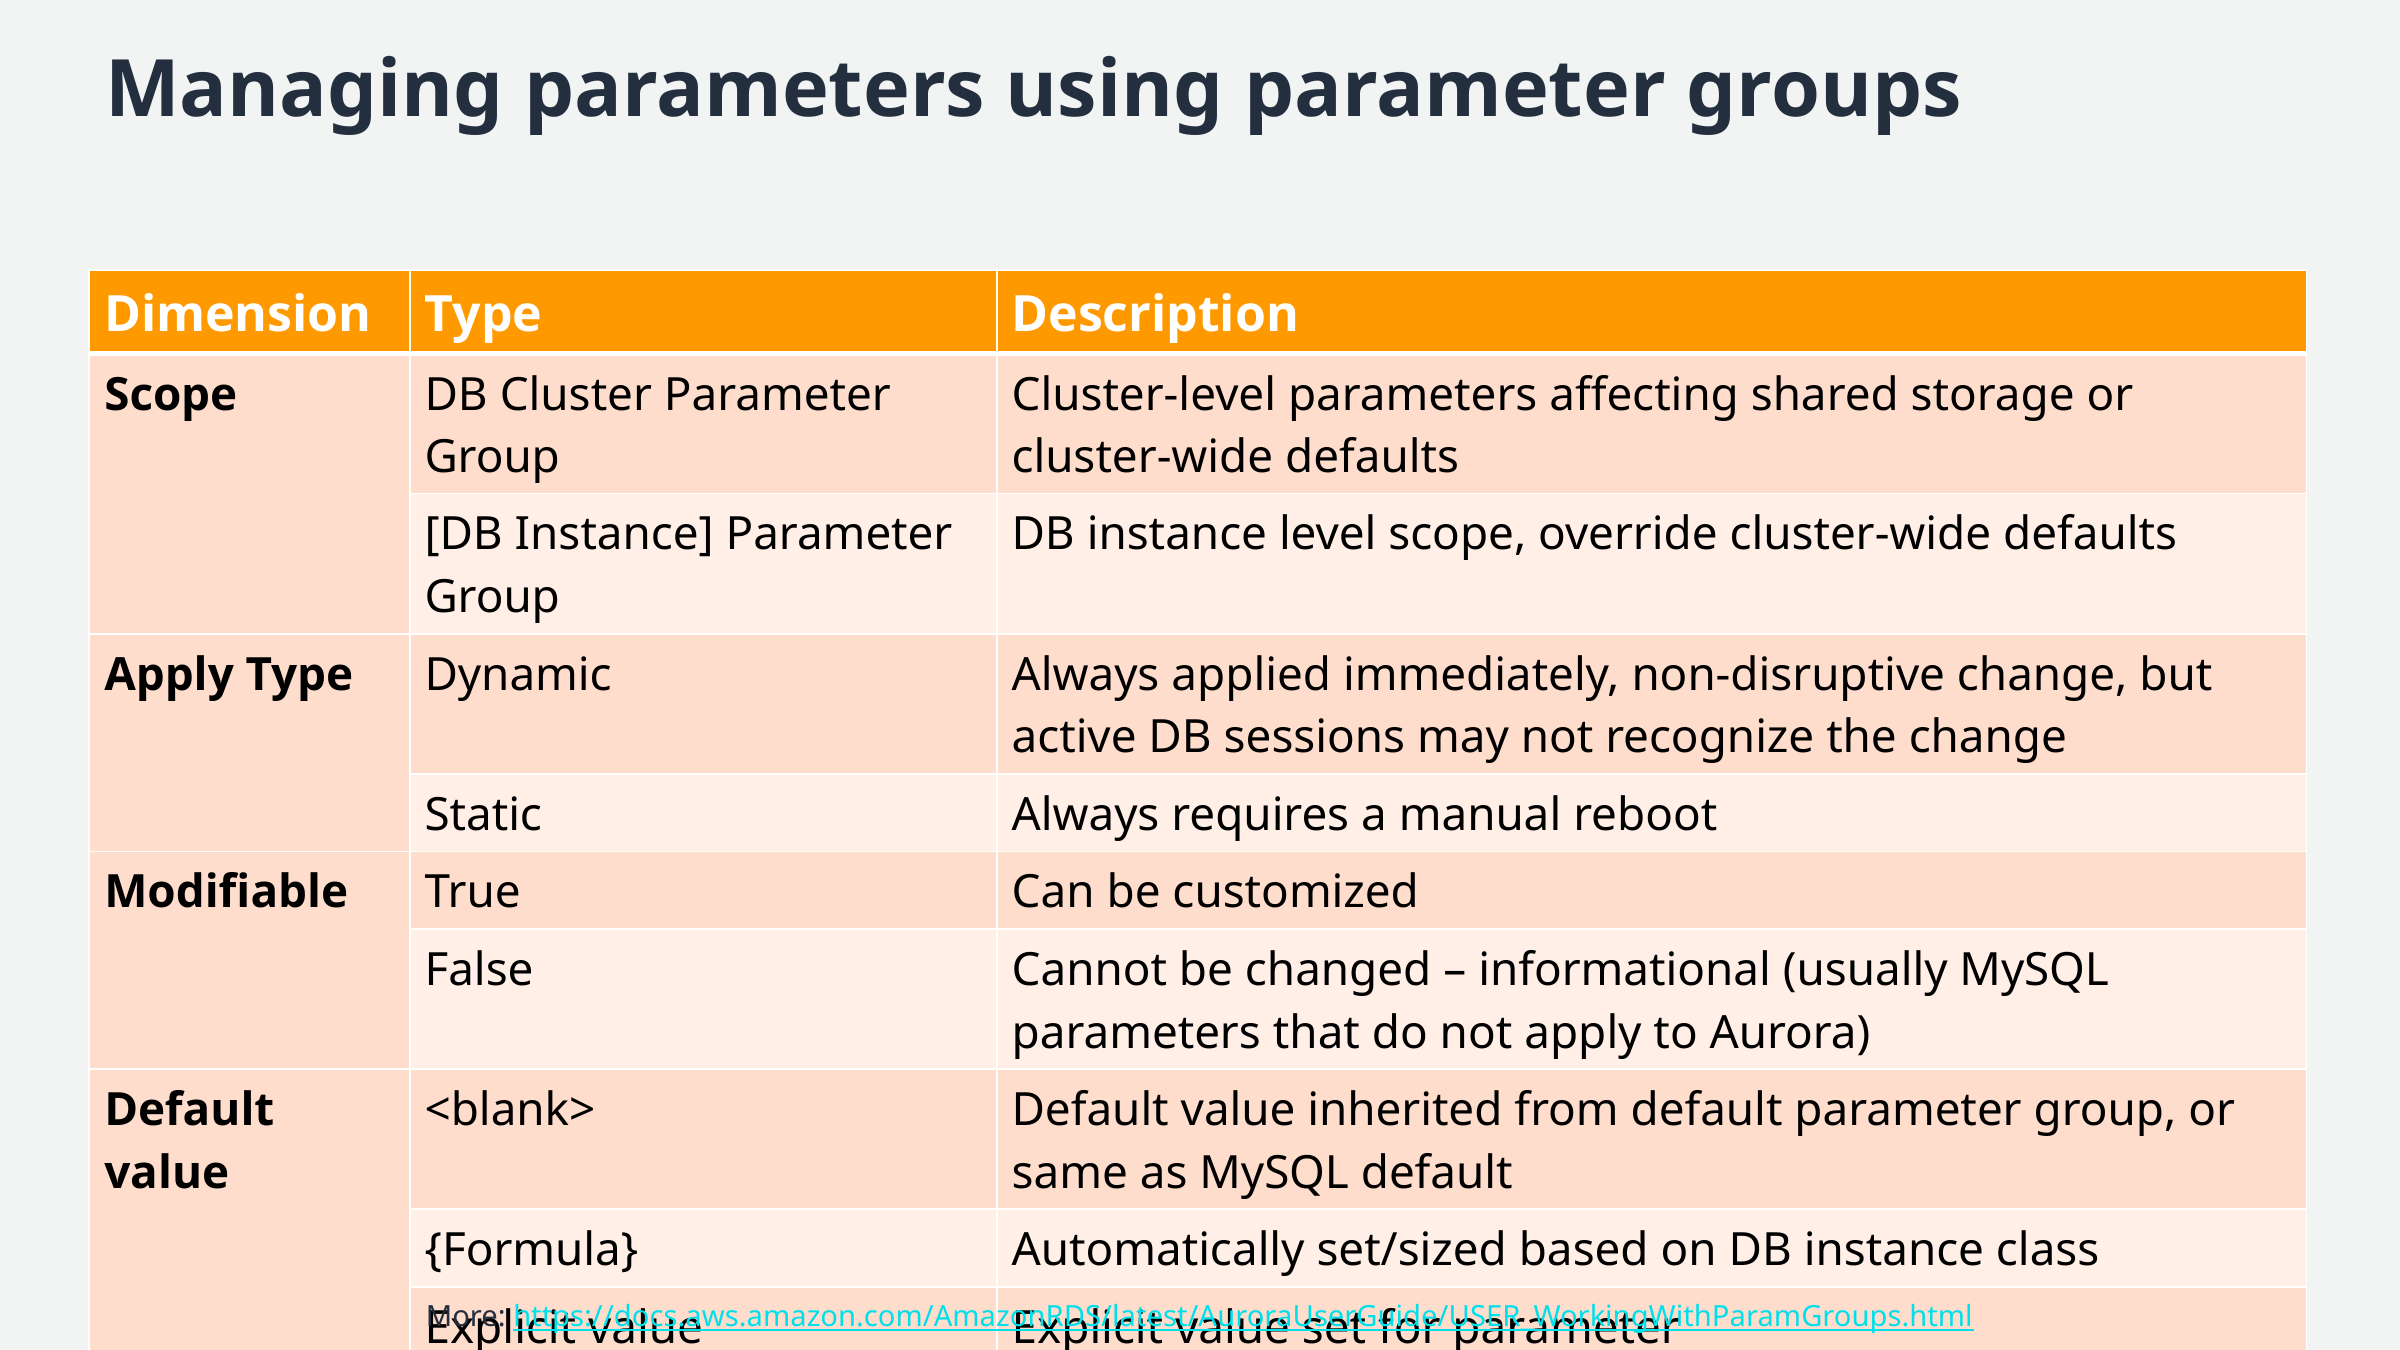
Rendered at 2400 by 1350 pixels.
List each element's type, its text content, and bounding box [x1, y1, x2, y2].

table_cell Scope [90, 356, 409, 633]
table_cell False [411, 930, 996, 1068]
table_header Type [411, 271, 996, 351]
table_cell Automatically set/sized based on DB instance class [998, 1210, 2306, 1286]
table_header Description [998, 271, 2306, 351]
table_cell Cannot be changed – informational (usually MySQL parameters that do not apply to Aurora) [998, 930, 2306, 1068]
table_cell Always applied immediately, non-disruptive change, but active DB sessions may not recognize the change [998, 635, 2306, 773]
table_cell Always requires a manual reboot [998, 775, 2306, 851]
table_cell <blank> [411, 1070, 996, 1208]
text_box More: https://docs.aws.amazon.com/AmazonRDS/latest/AuroraUserGuide/USER_WorkingWithParamGroups.html [411, 1290, 1989, 1345]
table_cell Default value inherited from default parameter group, or same as MySQL default [998, 1070, 2306, 1208]
title Managing parameters using parameter groups [90, 30, 2307, 174]
table_cell Can be customized [998, 852, 2306, 928]
table_cell [DB Instance] Parameter Group [411, 494, 996, 633]
table_cell Cluster-level parameters affecting shared storage or cluster-wide defaults [998, 356, 2306, 493]
table_cell Default value [90, 1070, 409, 1350]
table_cell Static [411, 775, 996, 851]
table_cell DB Cluster Parameter Group [411, 356, 996, 493]
table_cell Explicit value [411, 1345, 996, 1350]
table_cell Modifiable [90, 852, 409, 1068]
table_cell DB instance level scope, override cluster-wide defaults [998, 494, 2306, 633]
table_cell {Formula} [411, 1210, 996, 1286]
table_header Dimension [90, 271, 409, 351]
table_cell True [411, 852, 996, 928]
table_cell Apply Type [90, 635, 409, 851]
table_cell Dynamic [411, 635, 996, 773]
table_cell Explicit value set for parameter [998, 1288, 2306, 1350]
